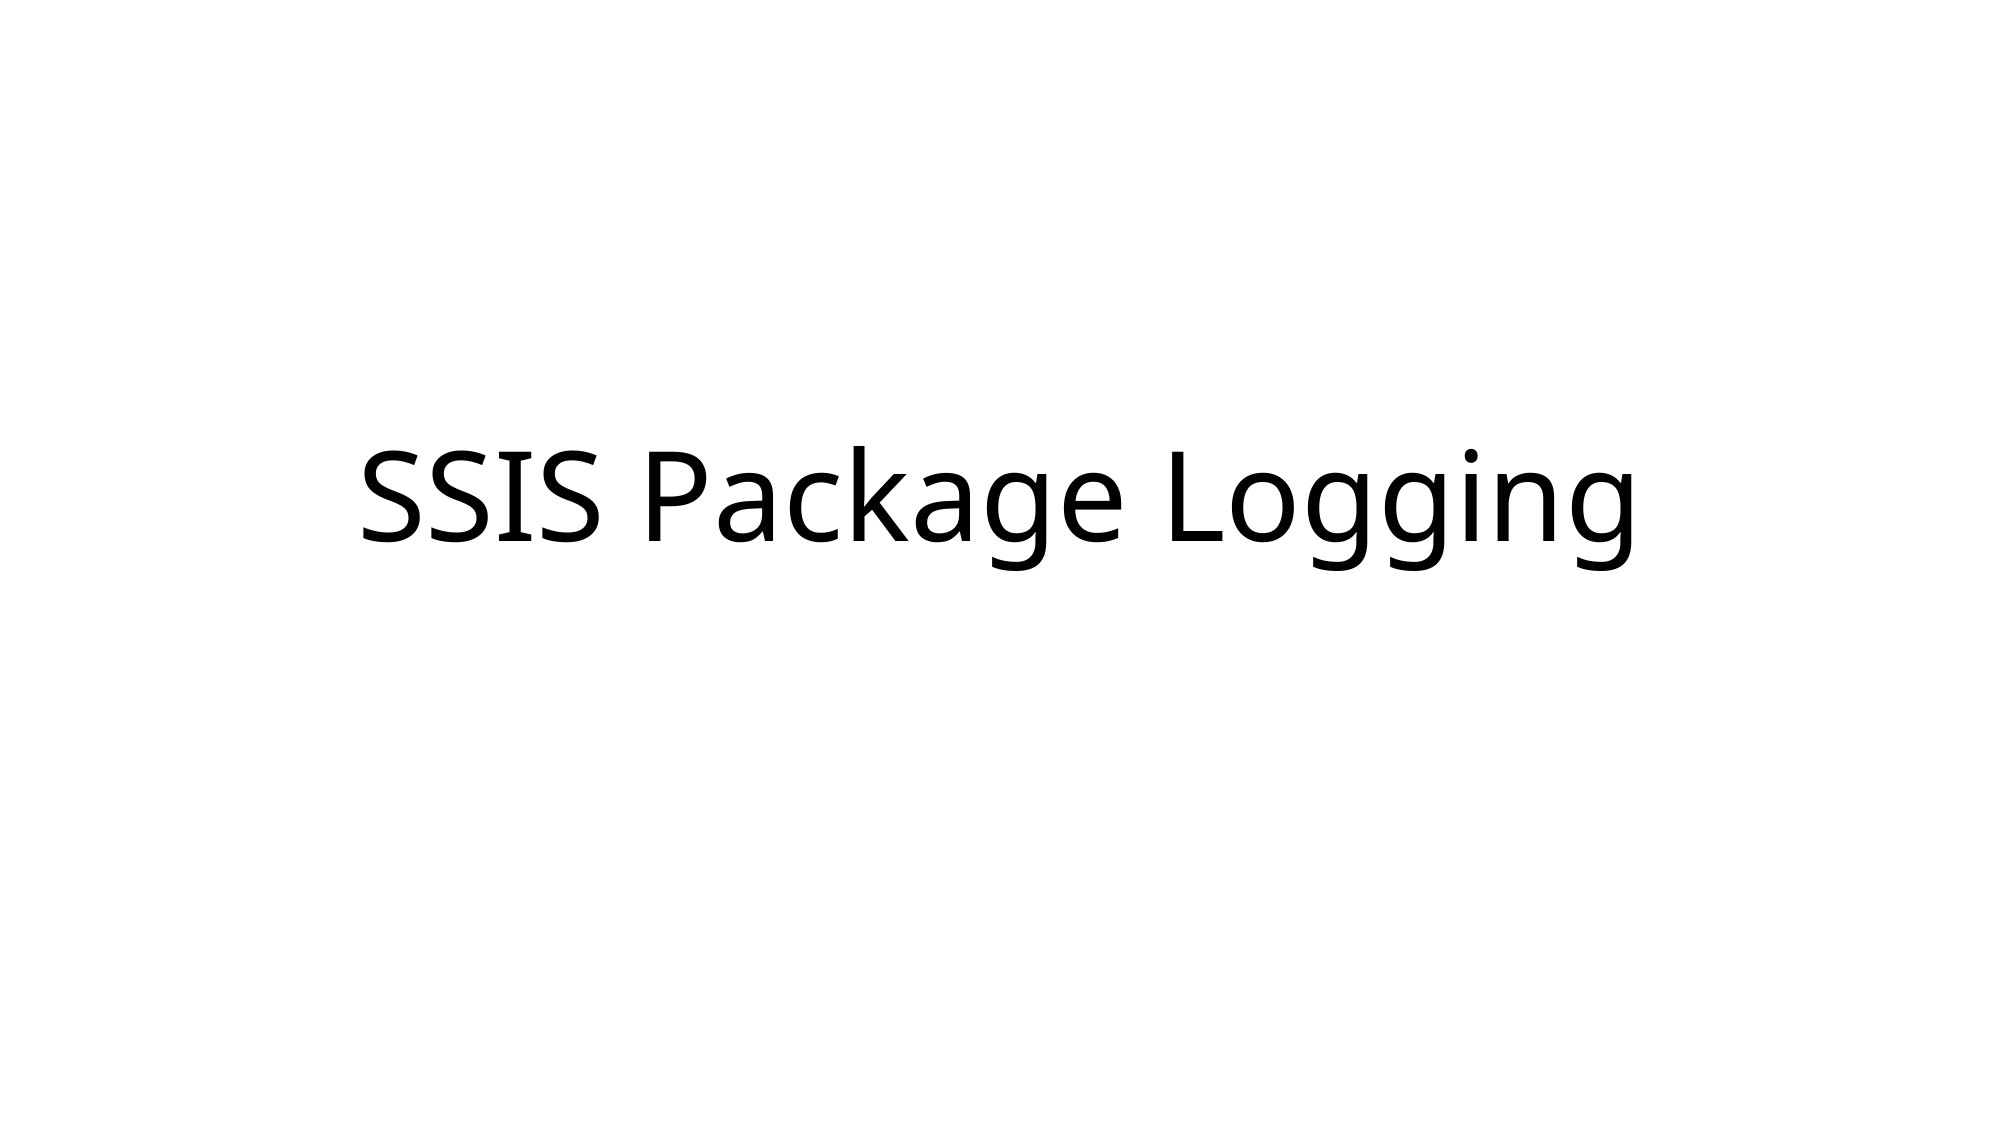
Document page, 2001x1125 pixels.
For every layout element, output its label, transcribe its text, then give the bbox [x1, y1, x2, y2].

title SSIS Package Logging [249, 184, 1750, 576]
